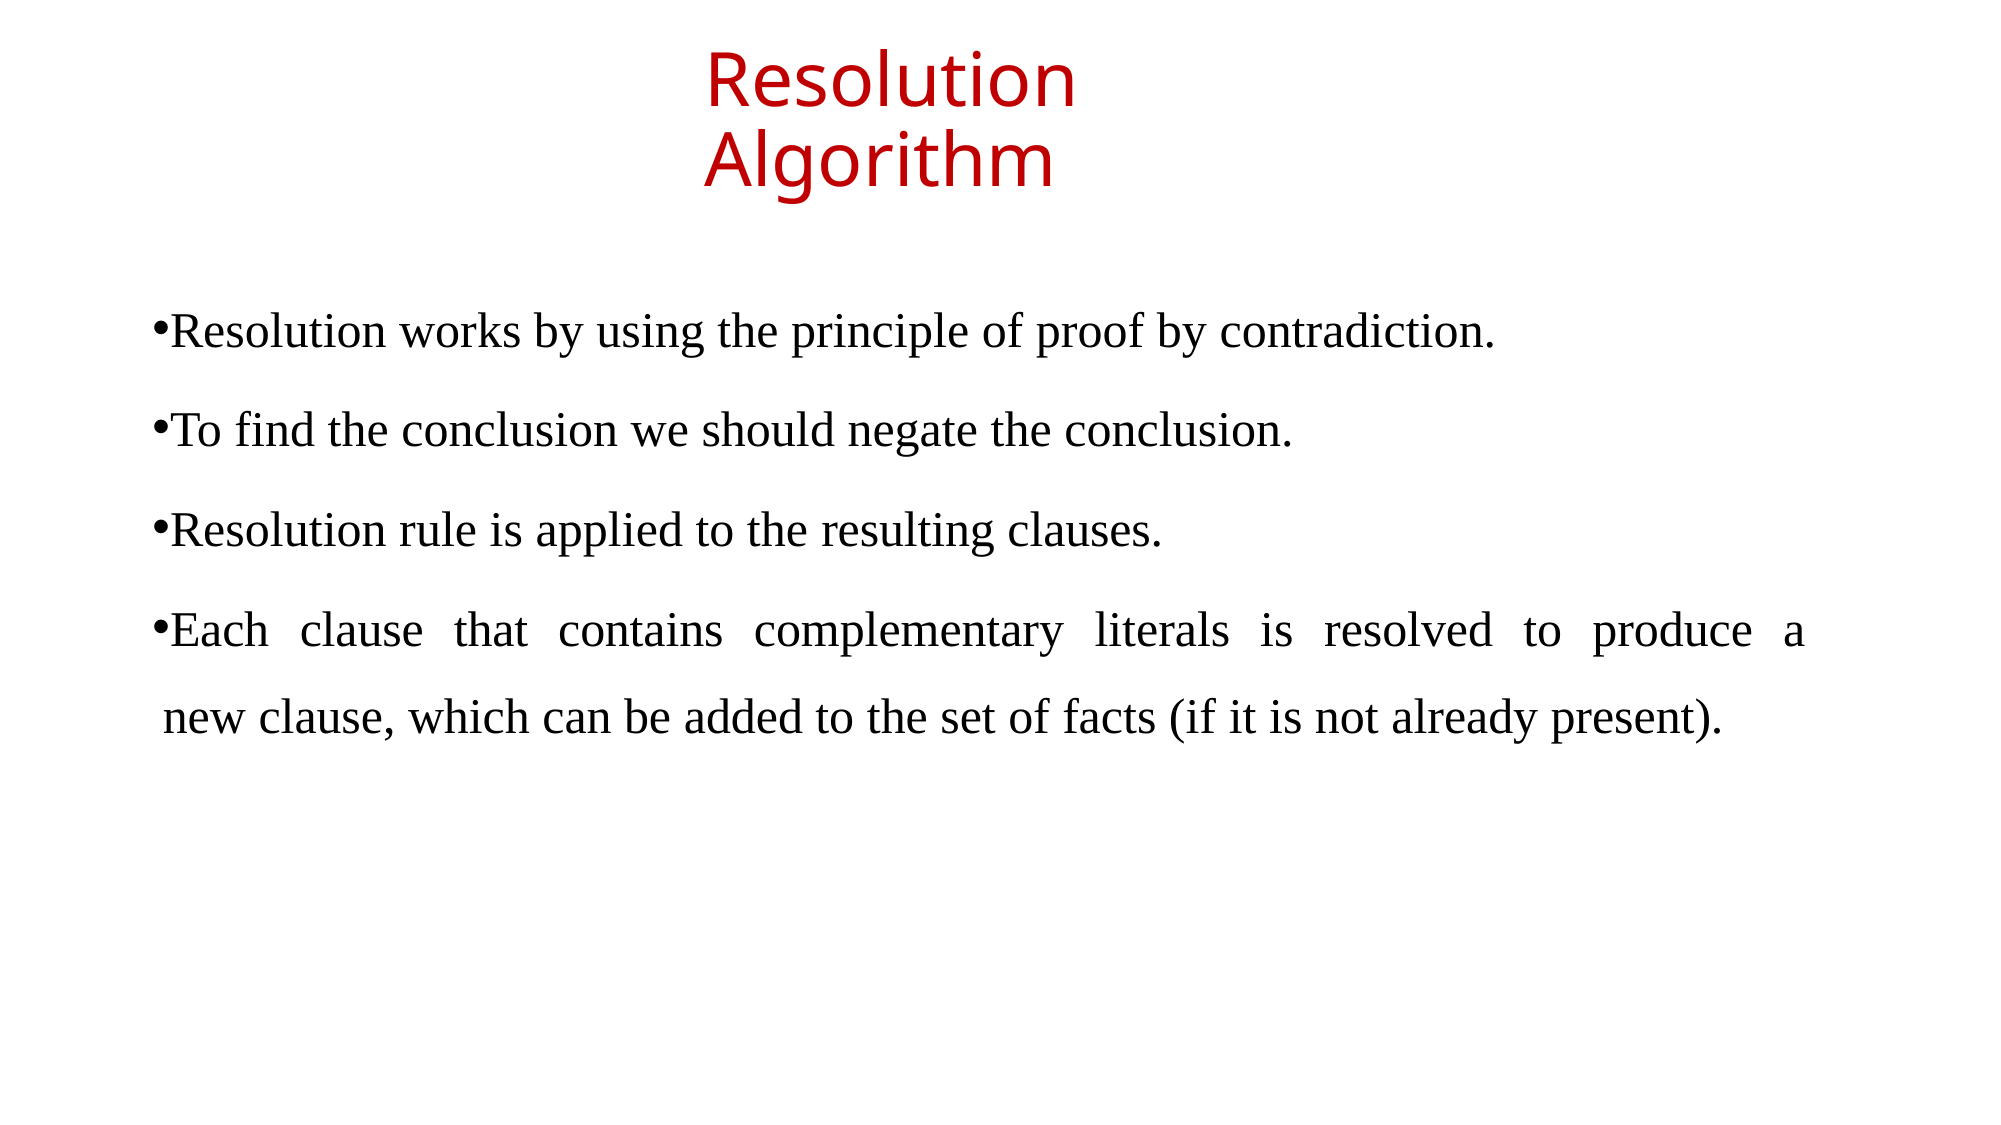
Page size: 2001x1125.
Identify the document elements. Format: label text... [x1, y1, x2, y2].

list Resolution works by using the principle of proof by contradiction. To find the conclusion we should negate the conclusion. Resolution rule is applied to the resulting clauses. Each clause that contains complementary literals is resolved to produce a new clause, which can be added to the set of facts (if it is not already present). [137, 262, 1863, 977]
title Resolution Algorithm [689, 56, 1439, 188]
